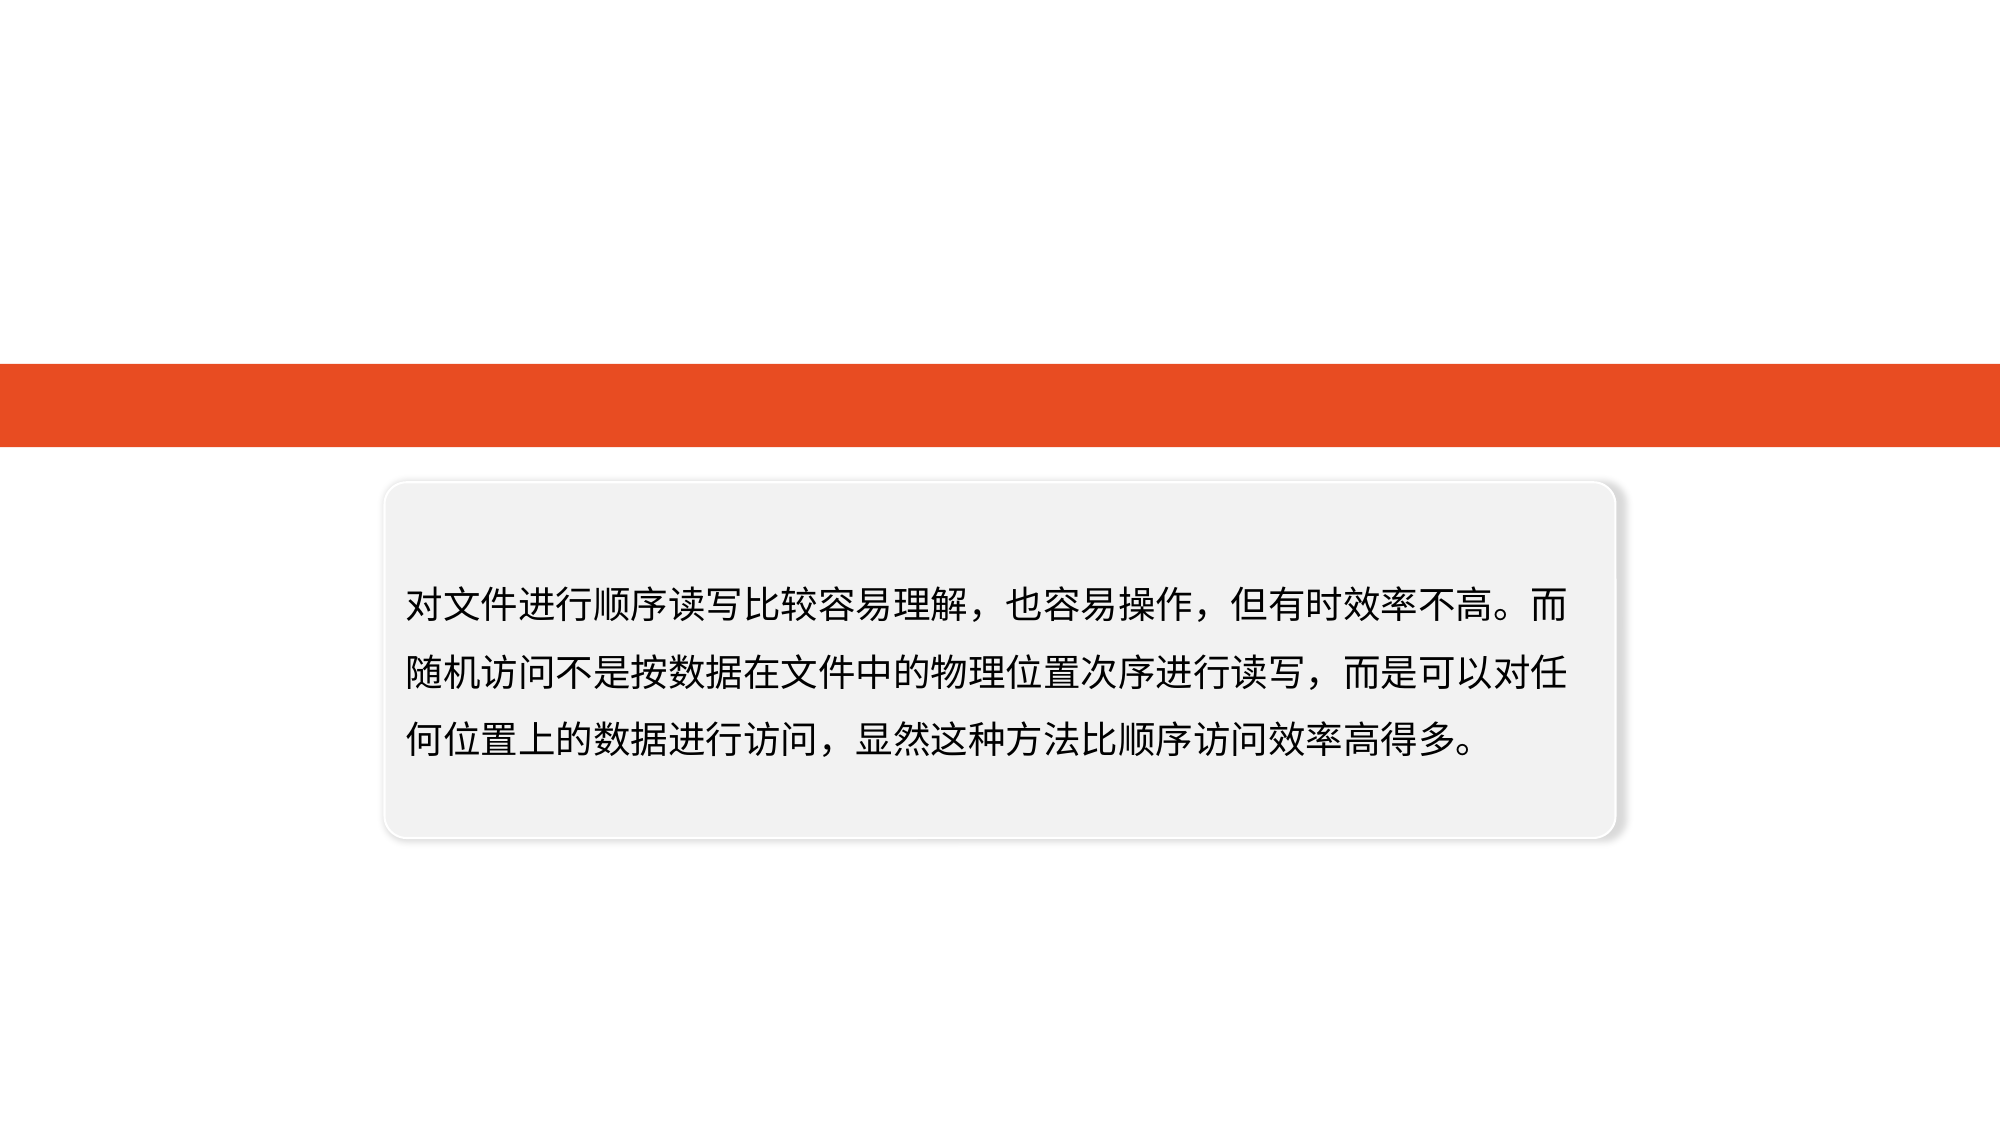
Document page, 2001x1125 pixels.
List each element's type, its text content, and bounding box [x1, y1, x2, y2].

text_box 对文件进行顺序读写比较容易理解，也容易操作，但有时效率不高。而 随机访问不是按数据在文件中的物理位置次序进行读写，而是可以对任何位置上的数据进行访问，显然这种方法比顺序访问效率高得多。 [384, 482, 1616, 838]
text_box [0, 363, 2000, 448]
